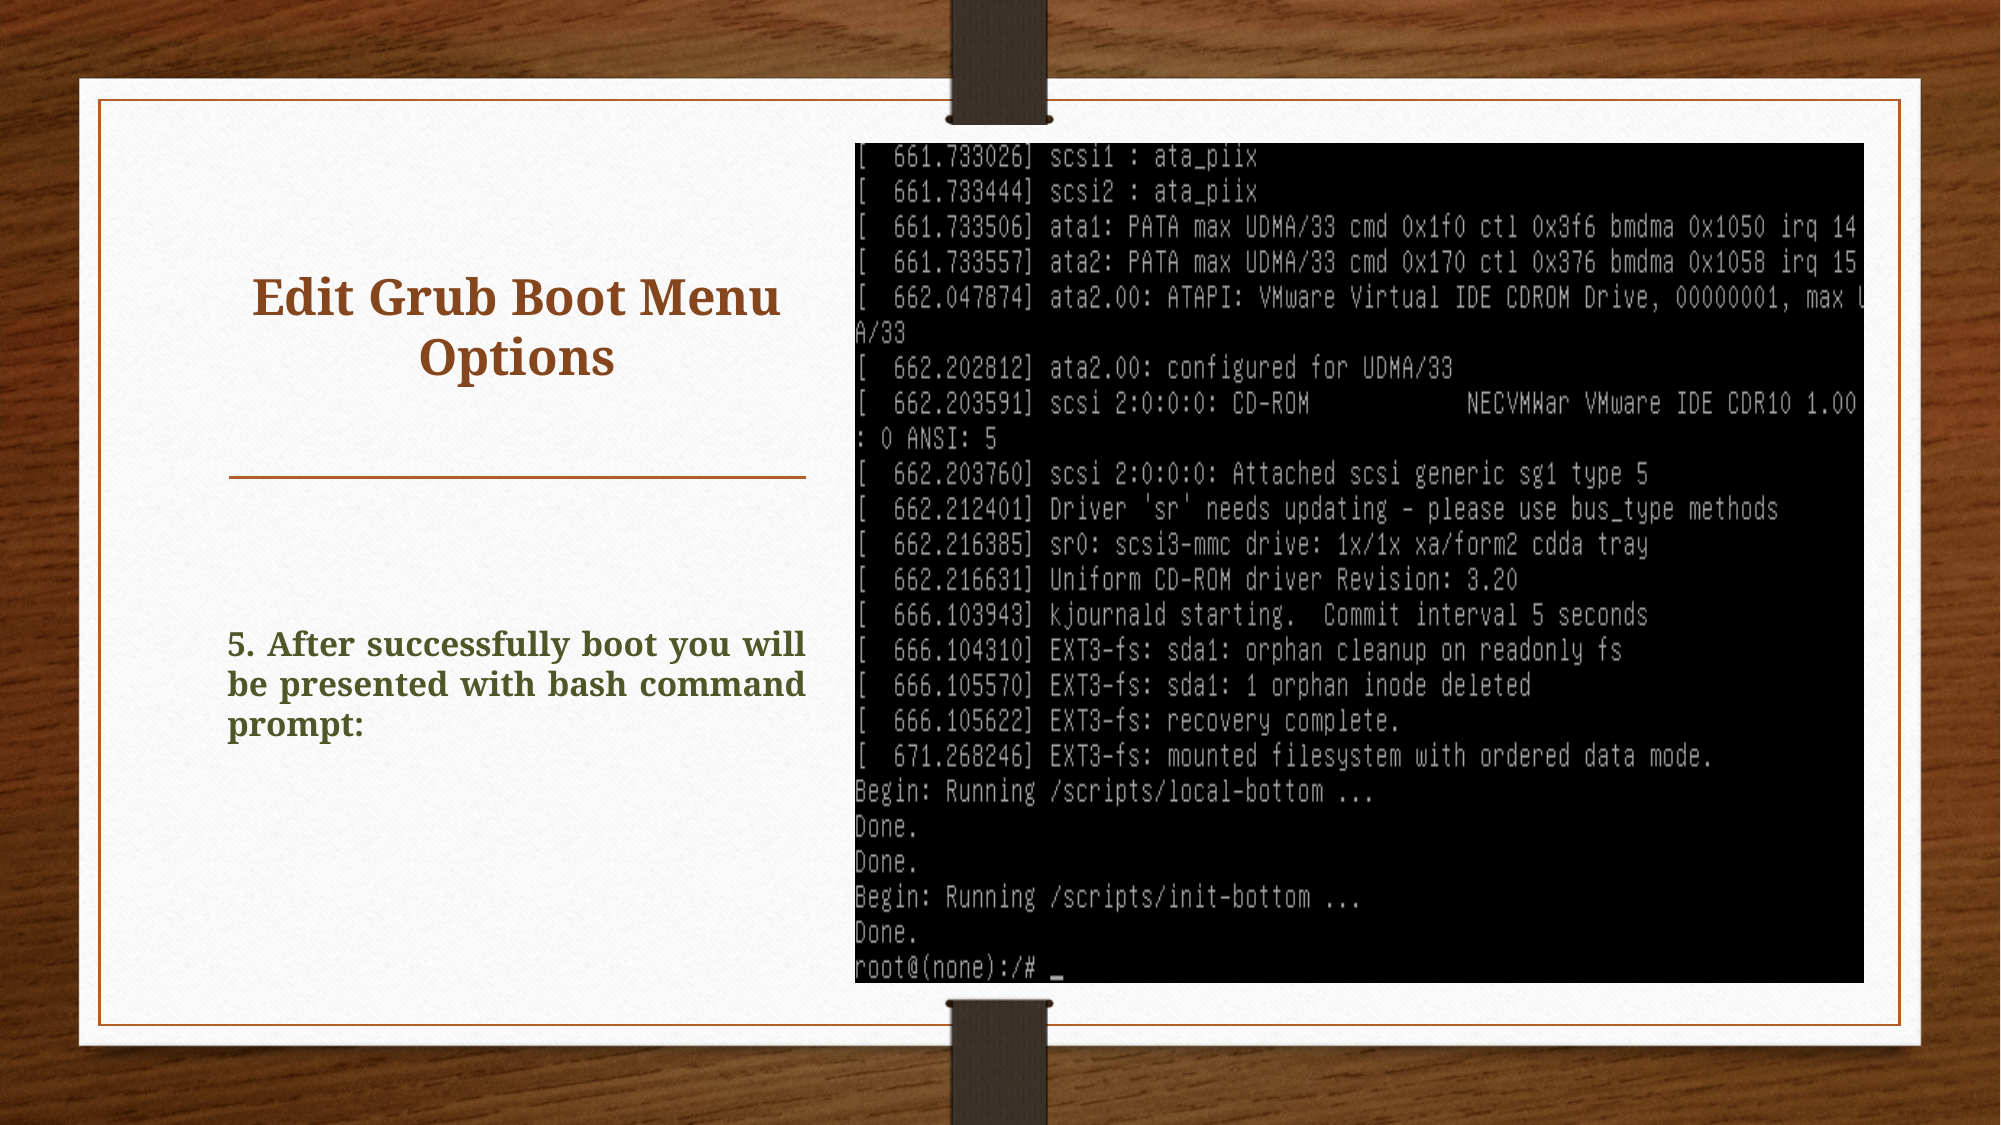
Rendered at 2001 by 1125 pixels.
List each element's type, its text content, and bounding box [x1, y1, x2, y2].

picture [101, 0, 2001, 1125]
picture [0, 0, 948, 1125]
list 5. After successfully boot you will be presented with bash command prompt: [212, 497, 823, 898]
title Edit Grub Boot Menu Options [212, 227, 823, 453]
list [855, 143, 1864, 983]
